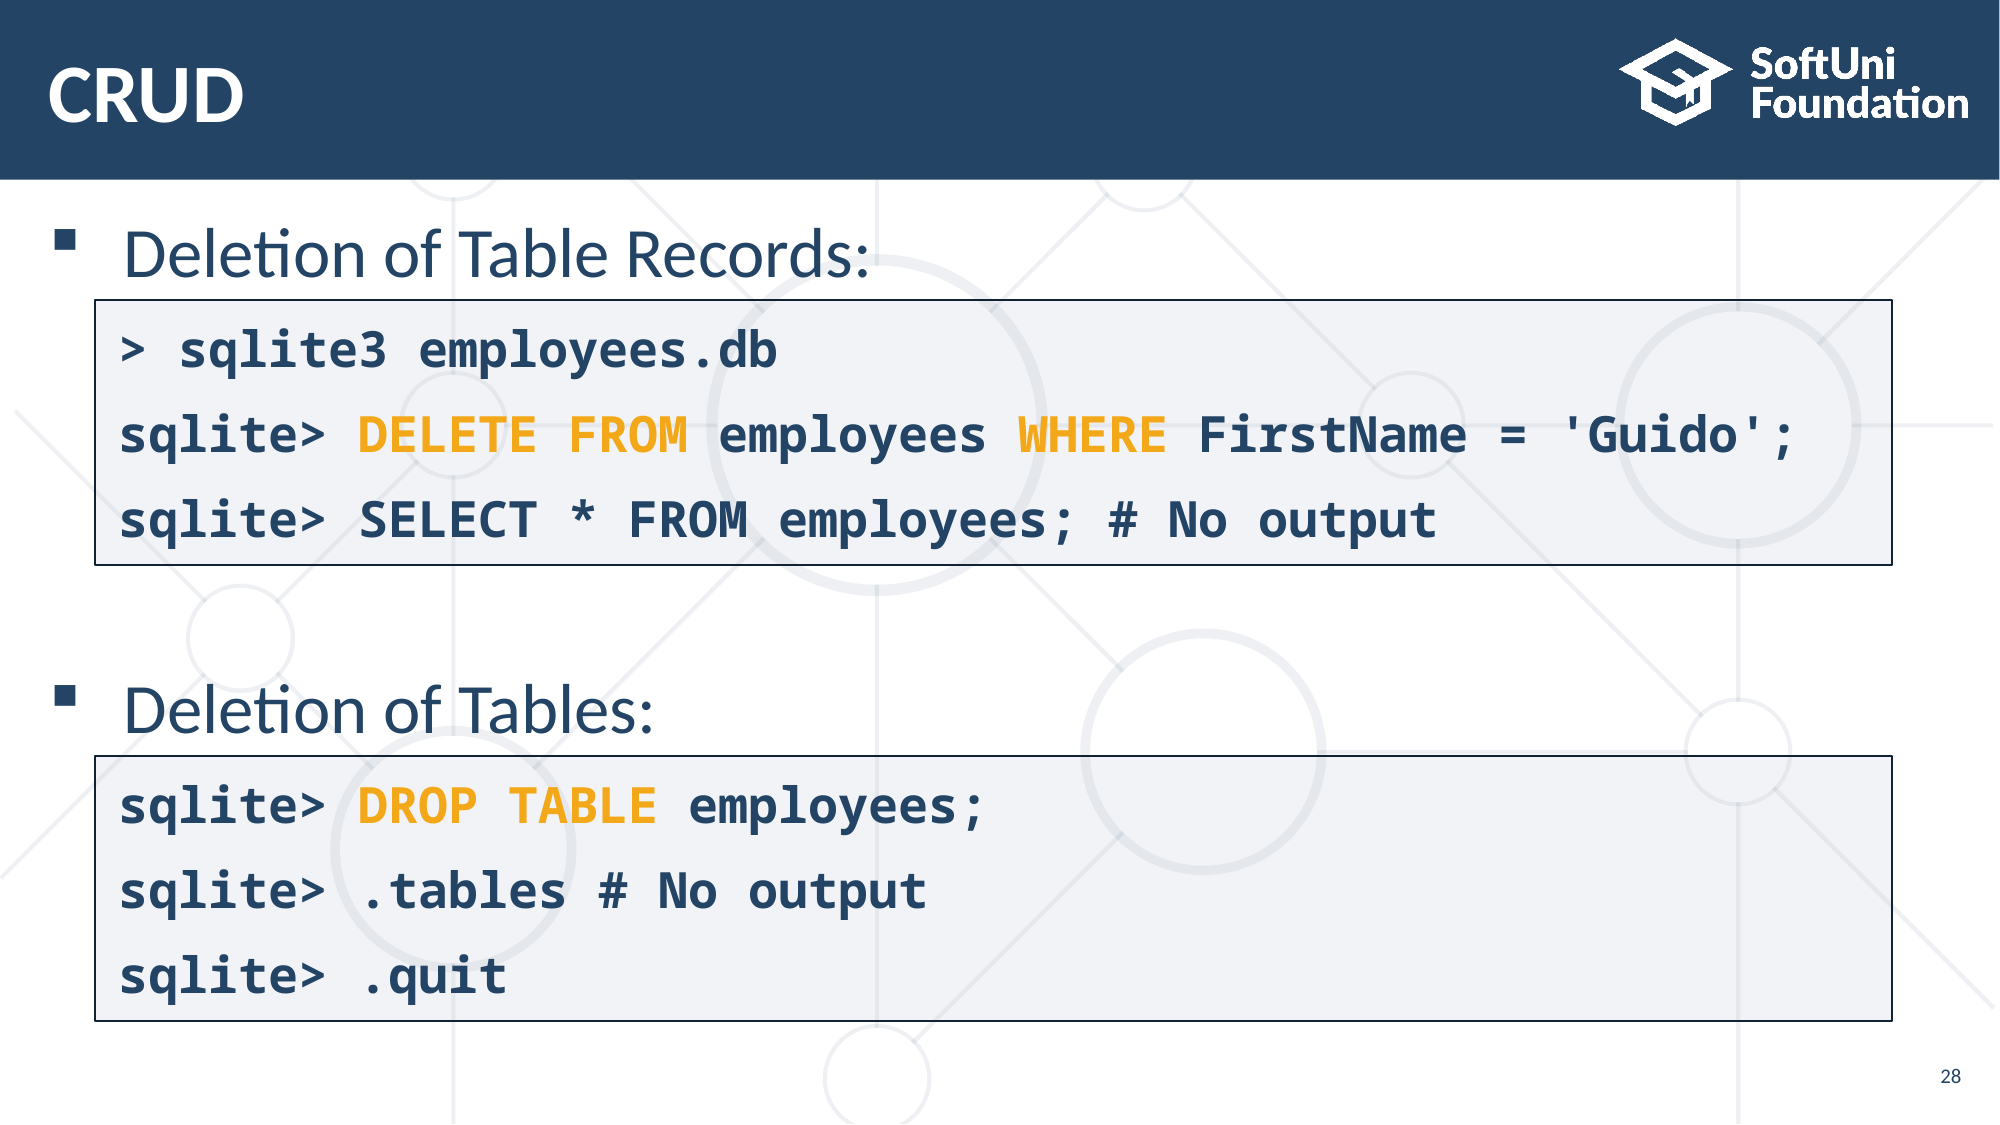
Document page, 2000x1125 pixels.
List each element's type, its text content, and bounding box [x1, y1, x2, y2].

title CRUD [31, 16, 1591, 162]
picture [1618, 38, 1968, 126]
text_box sqlite> DROP TABLE employees; sqlite> .tables # No output sqlite> .quit [94, 755, 1893, 1021]
text_box > sqlite3 employees.db sqlite> DELETE FROM employees WHERE FirstName = 'Guido'; sqlite> SELECT * FROM employees; # No output [94, 299, 1893, 566]
list Deletion of Table Records: Deletion of Tables: [31, 196, 1970, 1050]
slide_number 28 [1896, 1049, 1968, 1101]
